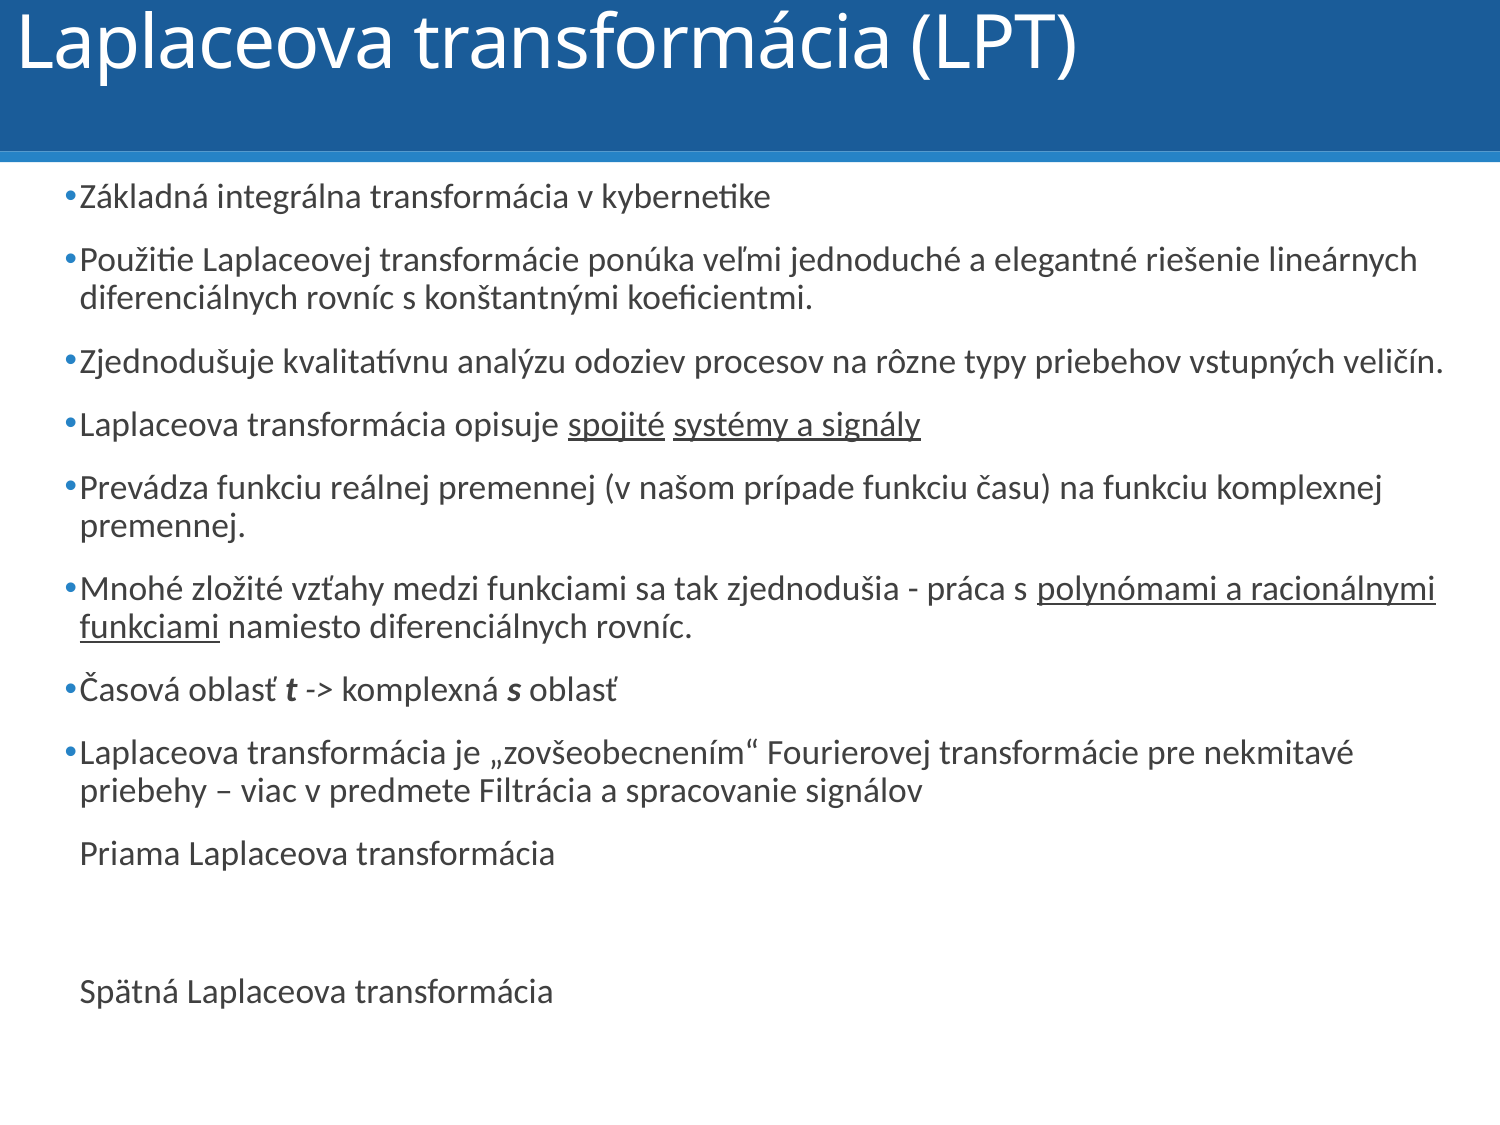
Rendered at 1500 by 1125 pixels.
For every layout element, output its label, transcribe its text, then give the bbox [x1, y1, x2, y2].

title Laplaceova transformácia (LPT) [0, 0, 1334, 146]
